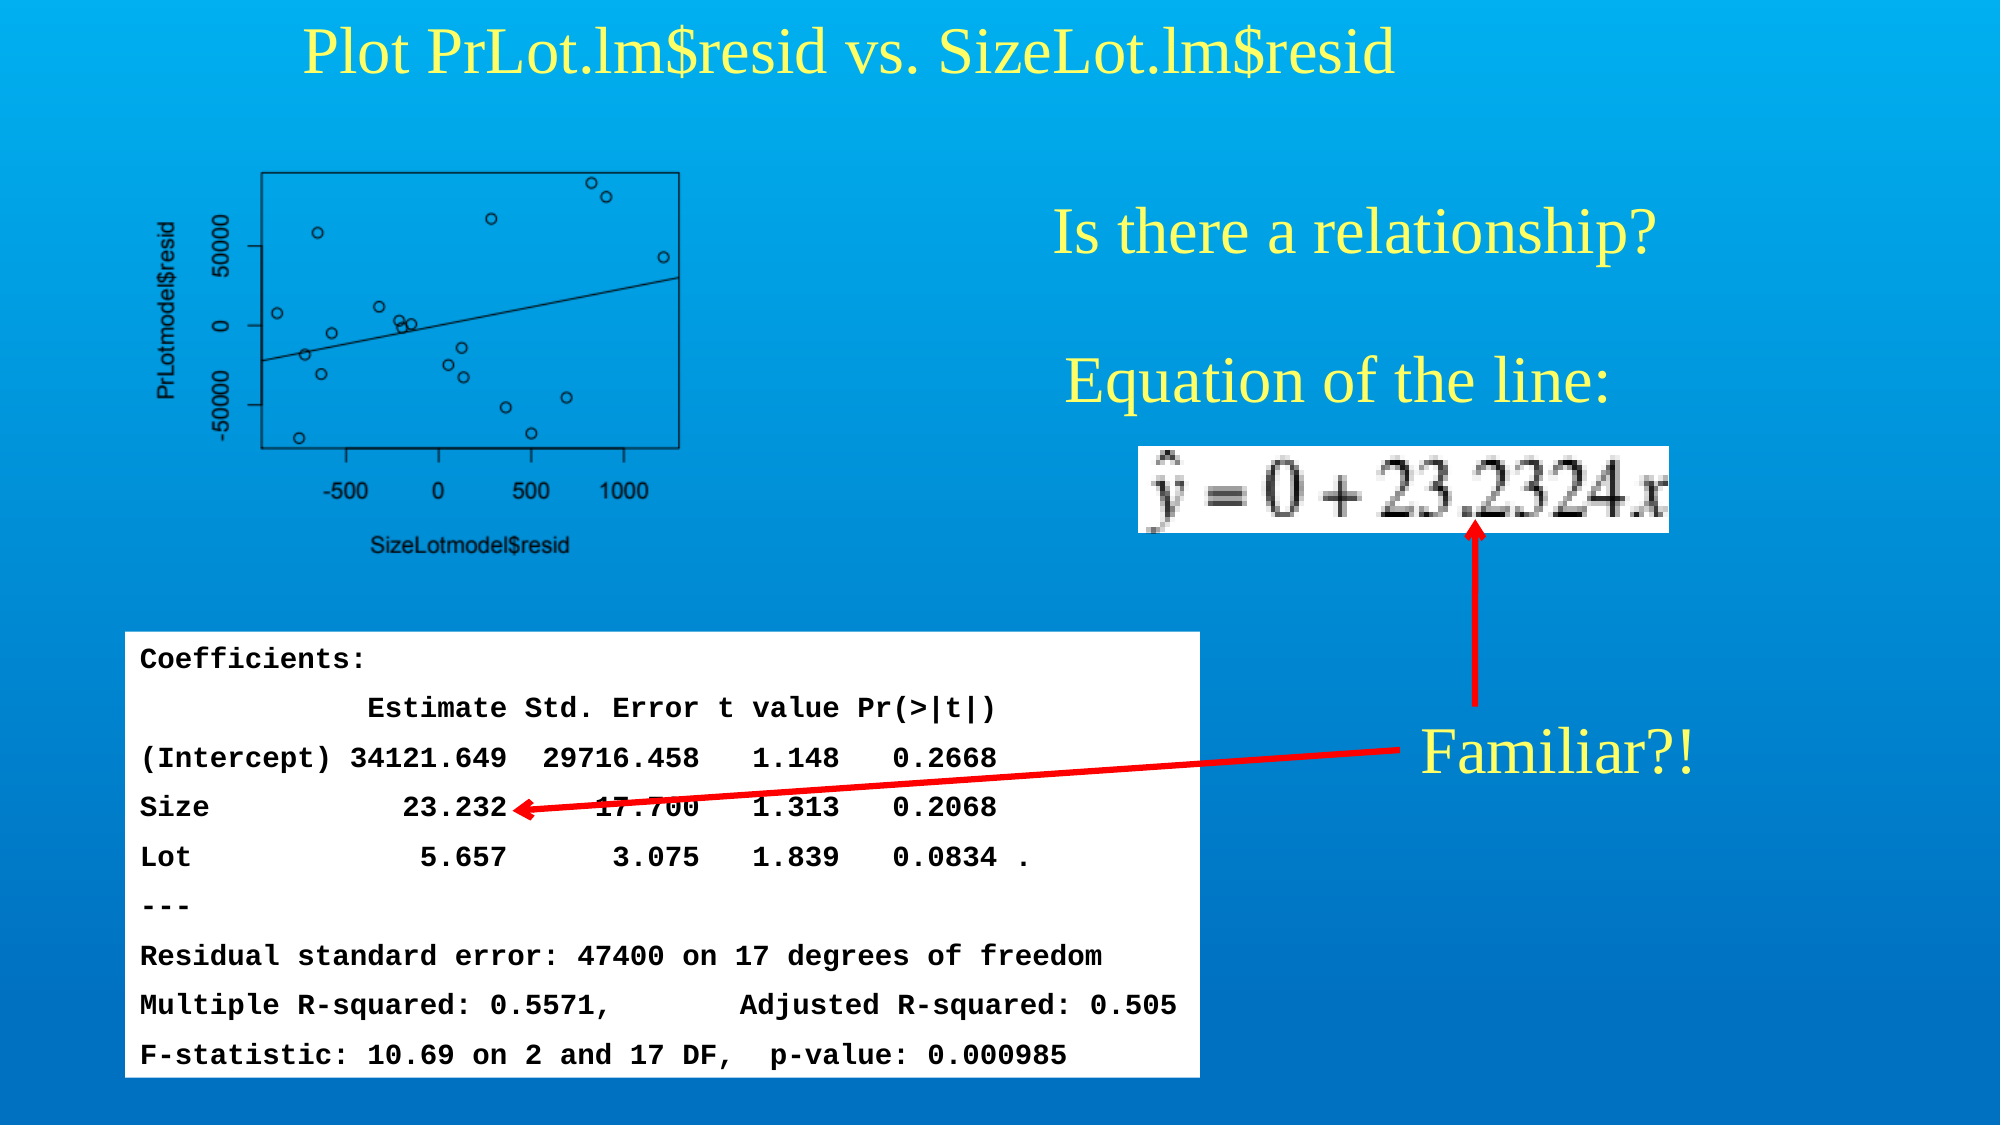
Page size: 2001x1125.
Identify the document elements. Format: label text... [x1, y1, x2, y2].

text_box Coefficients: Estimate Std. Error t value Pr(>|t|) (Intercept) 34121.649 29716.458 1.148 0.2668 Size 23.232 17.700 1.313 0.2068 Lot 5.657 3.075 1.839 0.0834 . --- Residual standard error: 47400 on 17 degrees of freedom Multiple R-squared: 0.5571, Adjusted R-squared: 0.505 F-statistic: 10.69 on 2 and 17 DF, p-value: 0.000985 [125, 631, 1200, 1078]
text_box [1137, 445, 1669, 534]
text_box Familiar?! [1405, 699, 1714, 795]
text_box Is there a relationship? [1037, 179, 1675, 274]
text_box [512, 749, 1401, 811]
text_box Plot PrLot.lm$resid vs. SizeLot.lm$resid [287, 0, 1750, 95]
text_box Equation of the line: [1050, 328, 1688, 424]
